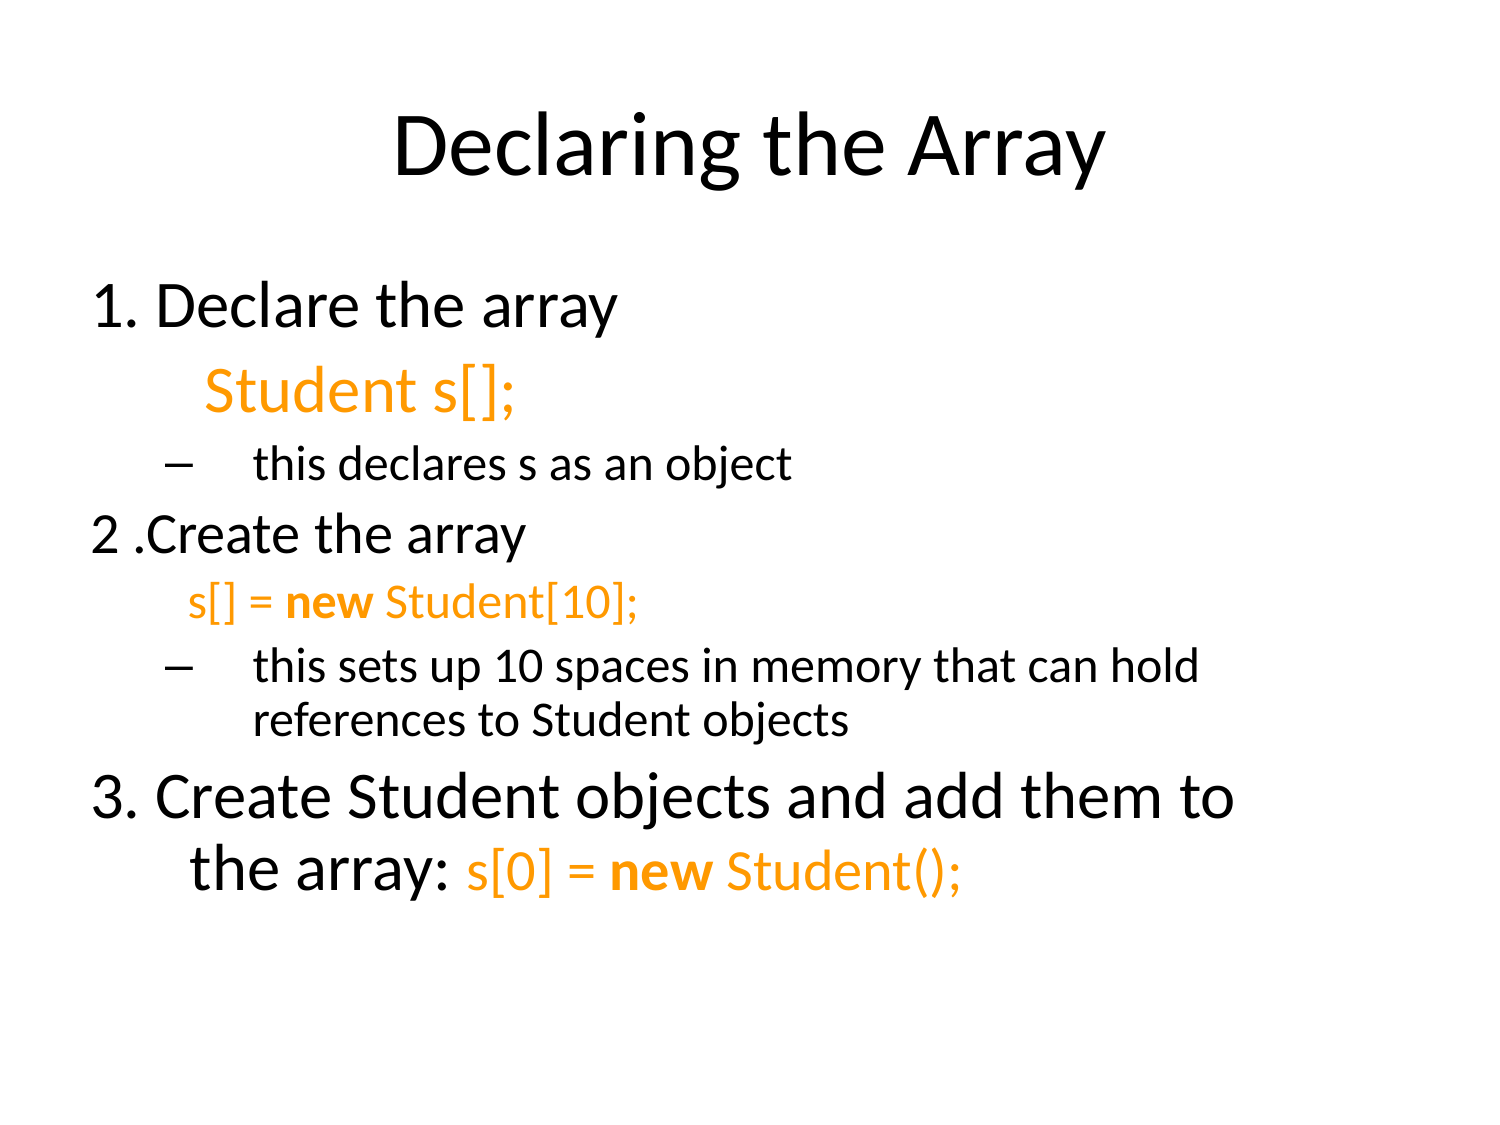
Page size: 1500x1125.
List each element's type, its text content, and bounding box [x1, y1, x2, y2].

title Declaring the Array [75, 45, 1425, 233]
list 1. Declare the array Student s[]; this declares s as an object 2 .Create the array s[] = new Student[10]; this sets up 10 spaces in memory that can hold references to Student objects 3. Create Student objects and add them to the array: s[0] = new Student(); [75, 262, 1350, 1038]
